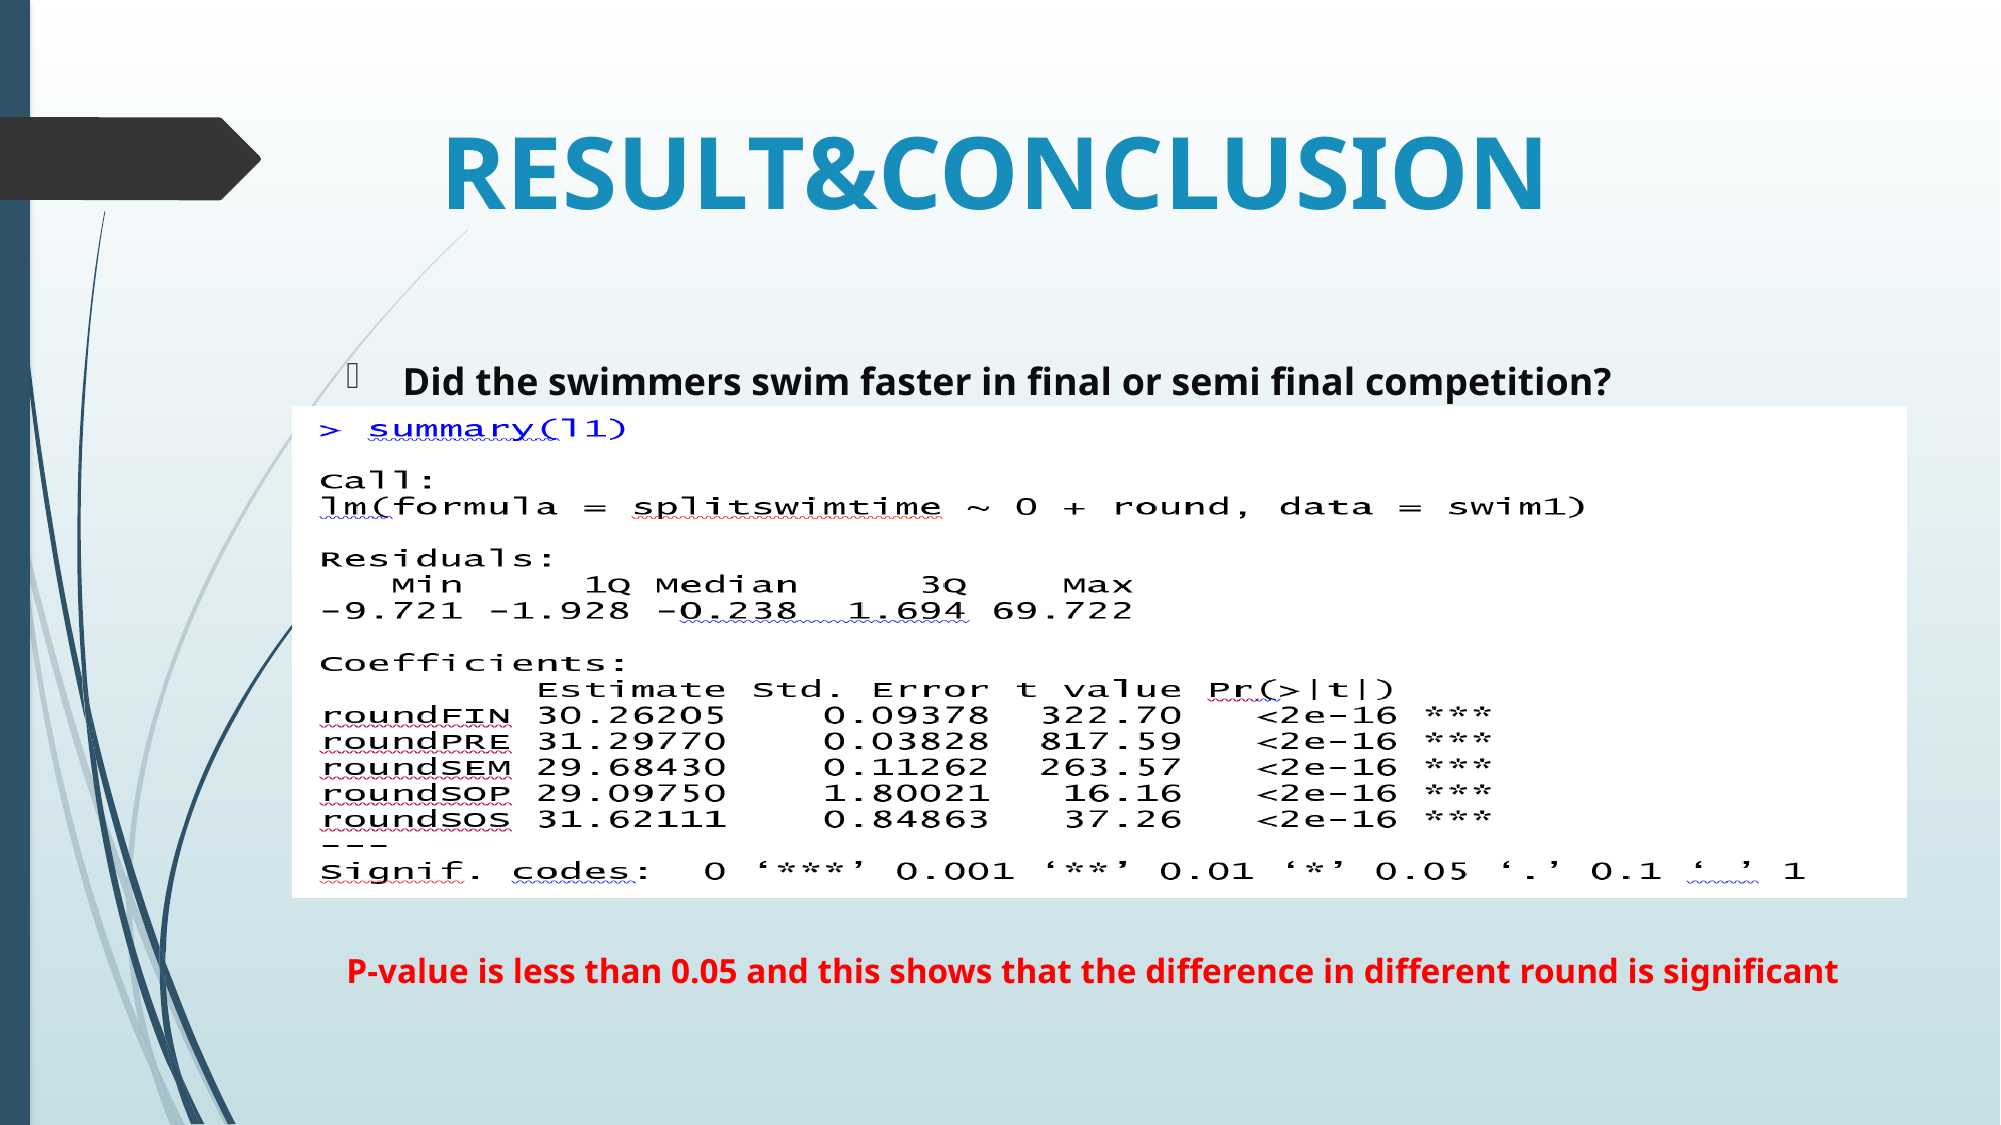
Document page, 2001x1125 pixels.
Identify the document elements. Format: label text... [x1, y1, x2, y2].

list Did the swimmers swim faster in final or semi final competition? P-value is less than 0.05 and this shows that the difference in different round is significant [331, 910, 1888, 1024]
title RESULT&CONCLUSION [425, 102, 1888, 313]
picture [292, 406, 1908, 899]
list Did the swimmers swim faster in final or semi final competition? P-value is less than 0.05 and this shows that the difference in different round is significant [331, 350, 1888, 406]
